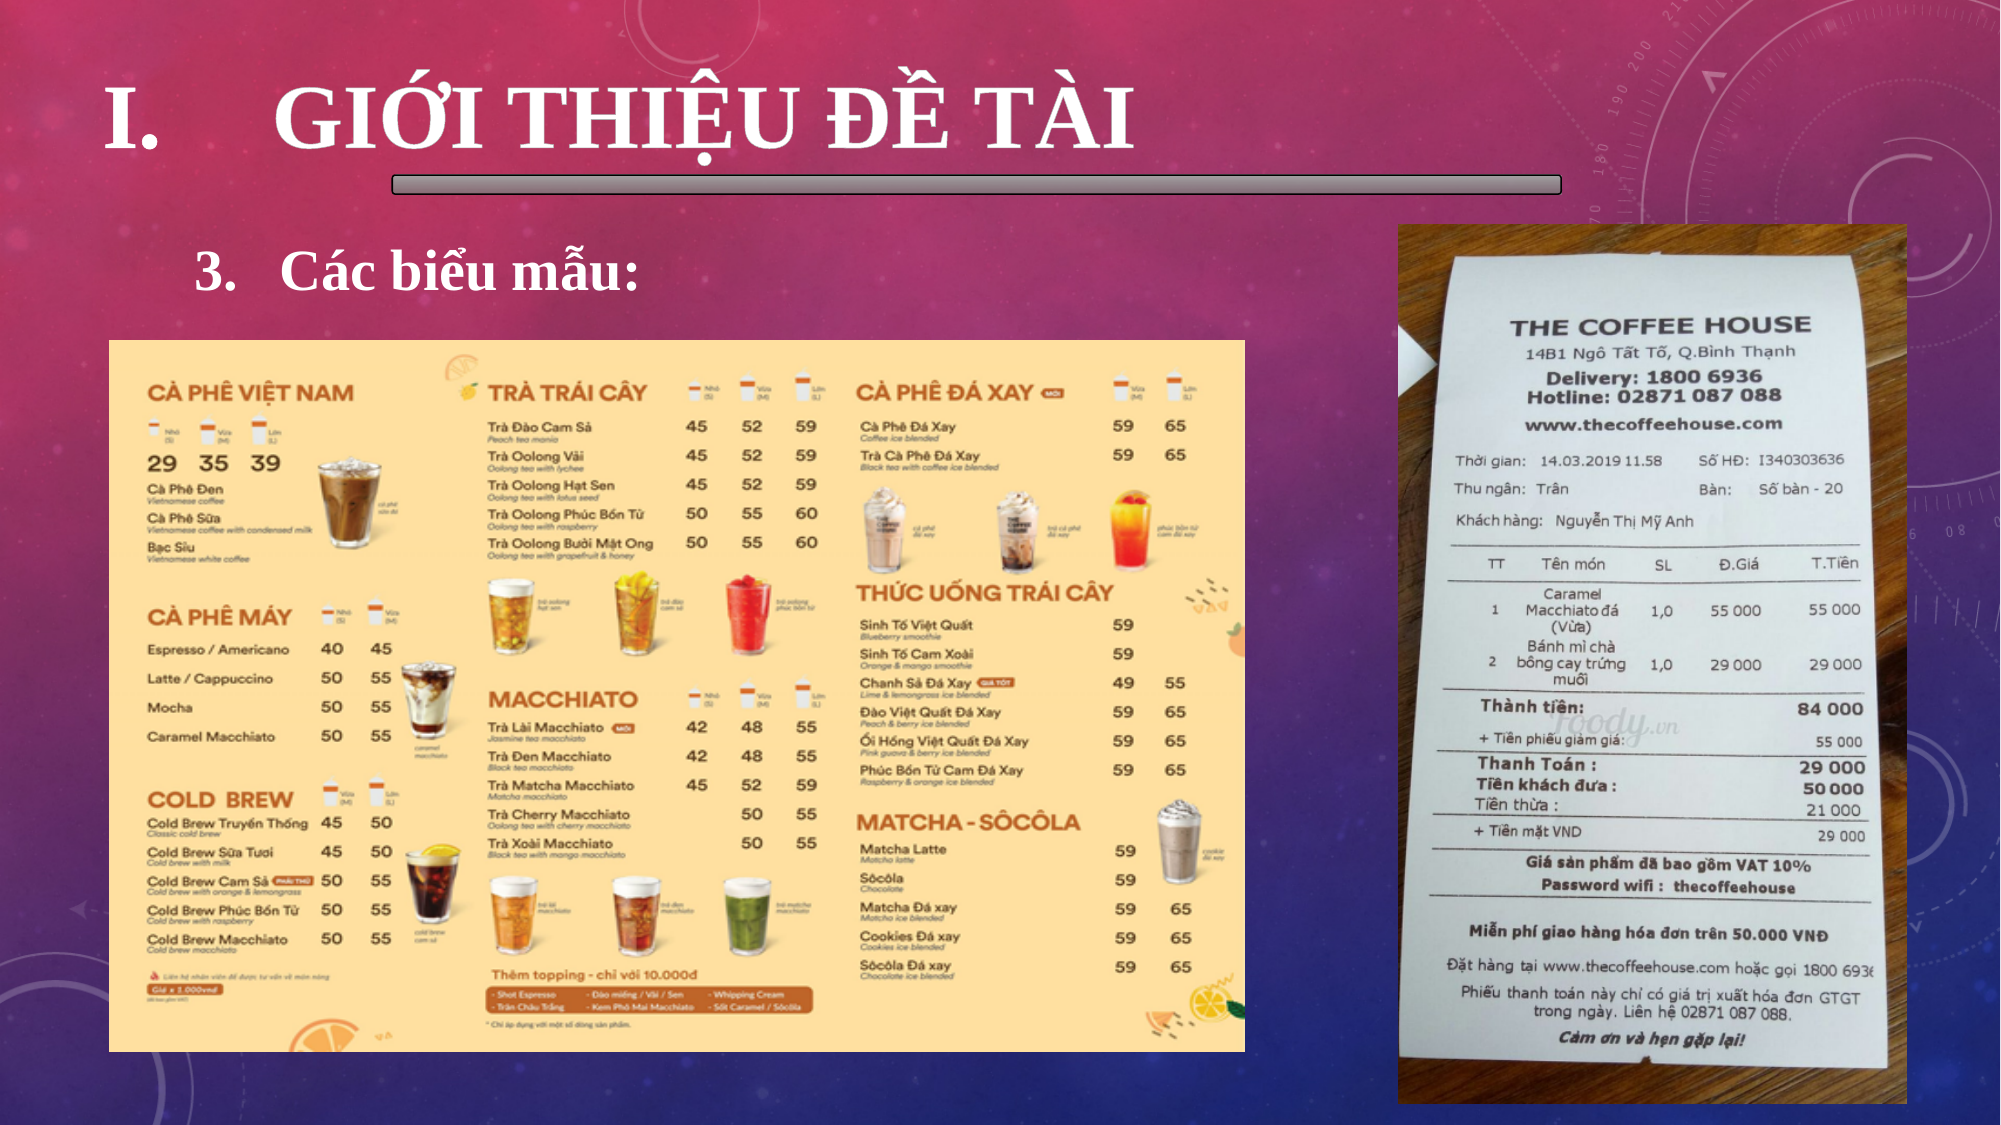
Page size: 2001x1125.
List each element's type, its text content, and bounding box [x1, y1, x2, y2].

text_box GIỚI THIỆU ĐỀ TÀI [87, 48, 1153, 174]
text_box Các biểu mẫu: [179, 224, 1181, 310]
text_box [391, 174, 1563, 195]
picture [0, 0, 2001, 1125]
